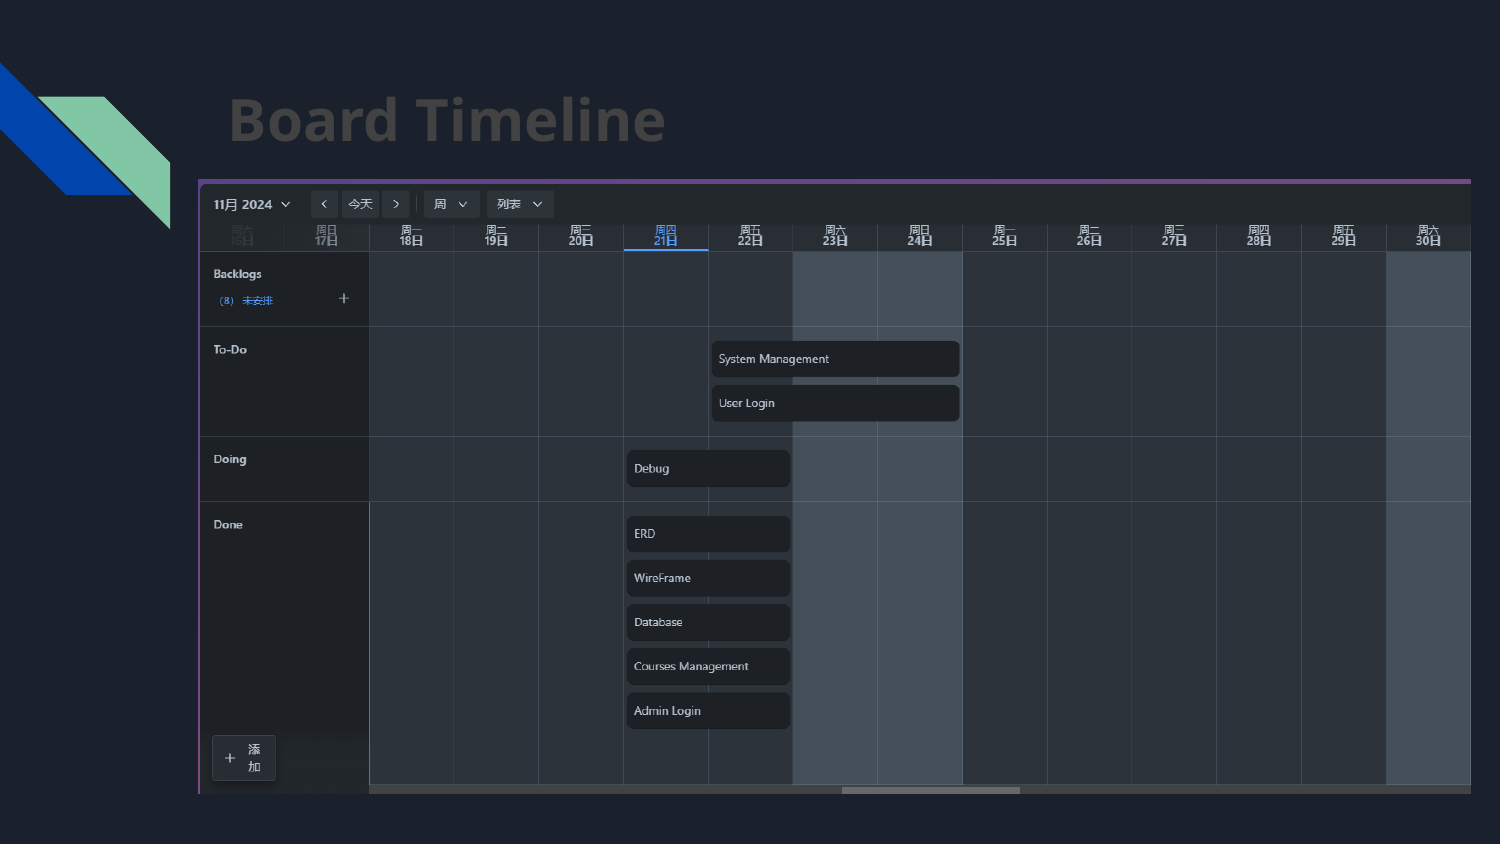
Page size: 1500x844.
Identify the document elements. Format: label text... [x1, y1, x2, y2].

picture [197, 179, 1472, 794]
title Board Timeline [212, 64, 1368, 178]
